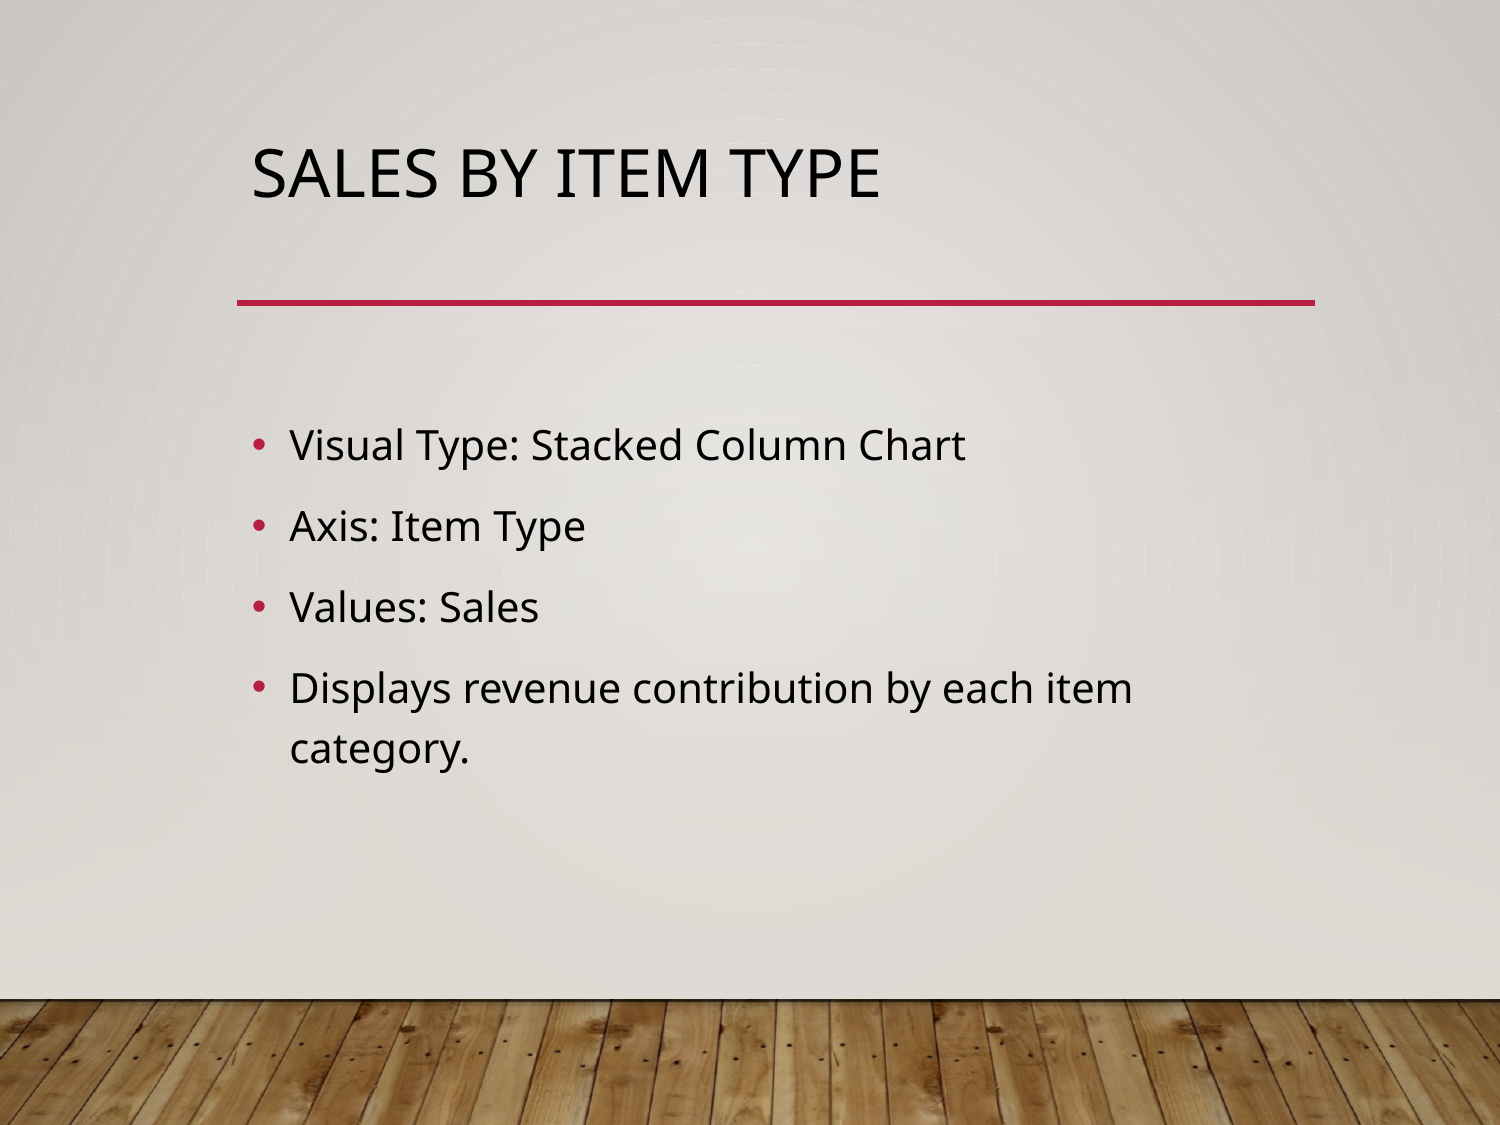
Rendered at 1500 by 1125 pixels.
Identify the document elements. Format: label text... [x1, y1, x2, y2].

title Sales by Item Type [236, 131, 1315, 305]
picture [0, 999, 1500, 1125]
list Visual Type: Stacked Column Chart Axis: Item Type Values: Sales Displays revenue contribution by each item category. [236, 330, 1315, 897]
